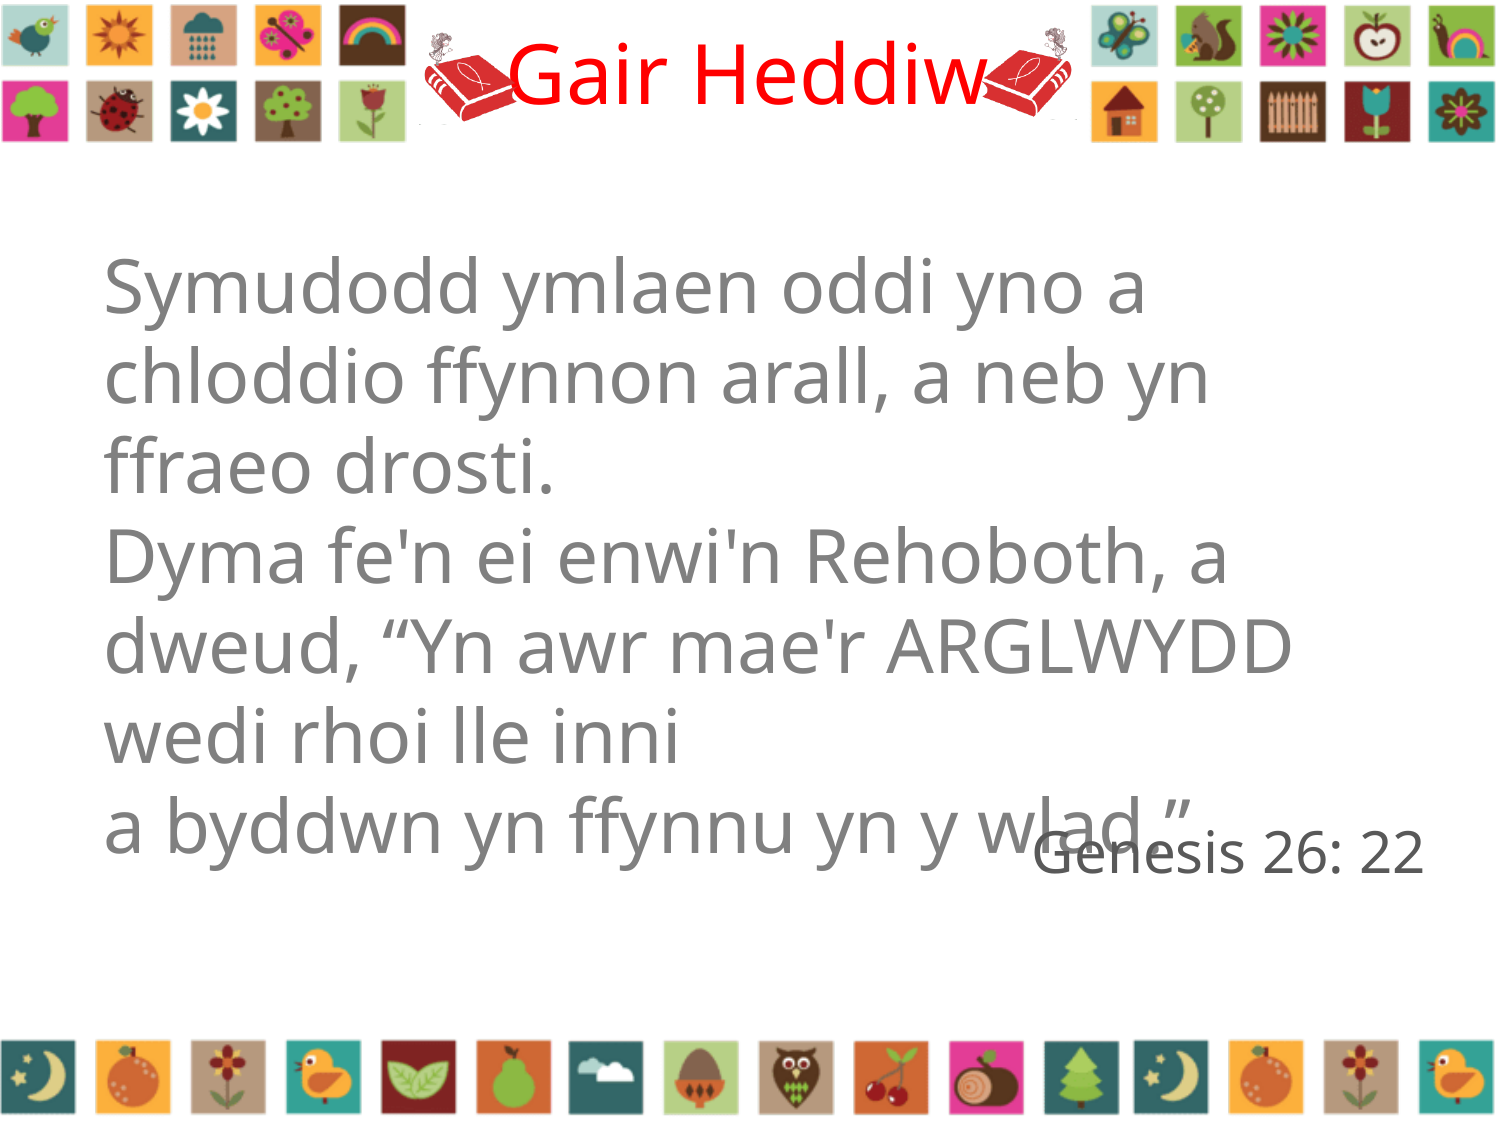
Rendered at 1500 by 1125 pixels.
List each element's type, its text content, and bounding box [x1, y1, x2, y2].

text_box Symudodd ymlaen oddi yno a chloddio ffynnon arall, a neb yn ffraeo drosti. Dyma fe'n ei enwi'n Rehoboth, a dweud, “Yn awr mae'r ARGLWYDD wedi rhoi lle inni a byddwn yn ffynnu yn y wlad.” [88, 231, 1436, 877]
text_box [0, 1028, 1500, 1118]
picture [950, 3, 1500, 150]
picture [0, 3, 550, 150]
text_box Gair Heddiw [425, 13, 1077, 129]
text_box Genesis 26: 22 [808, 807, 1441, 893]
